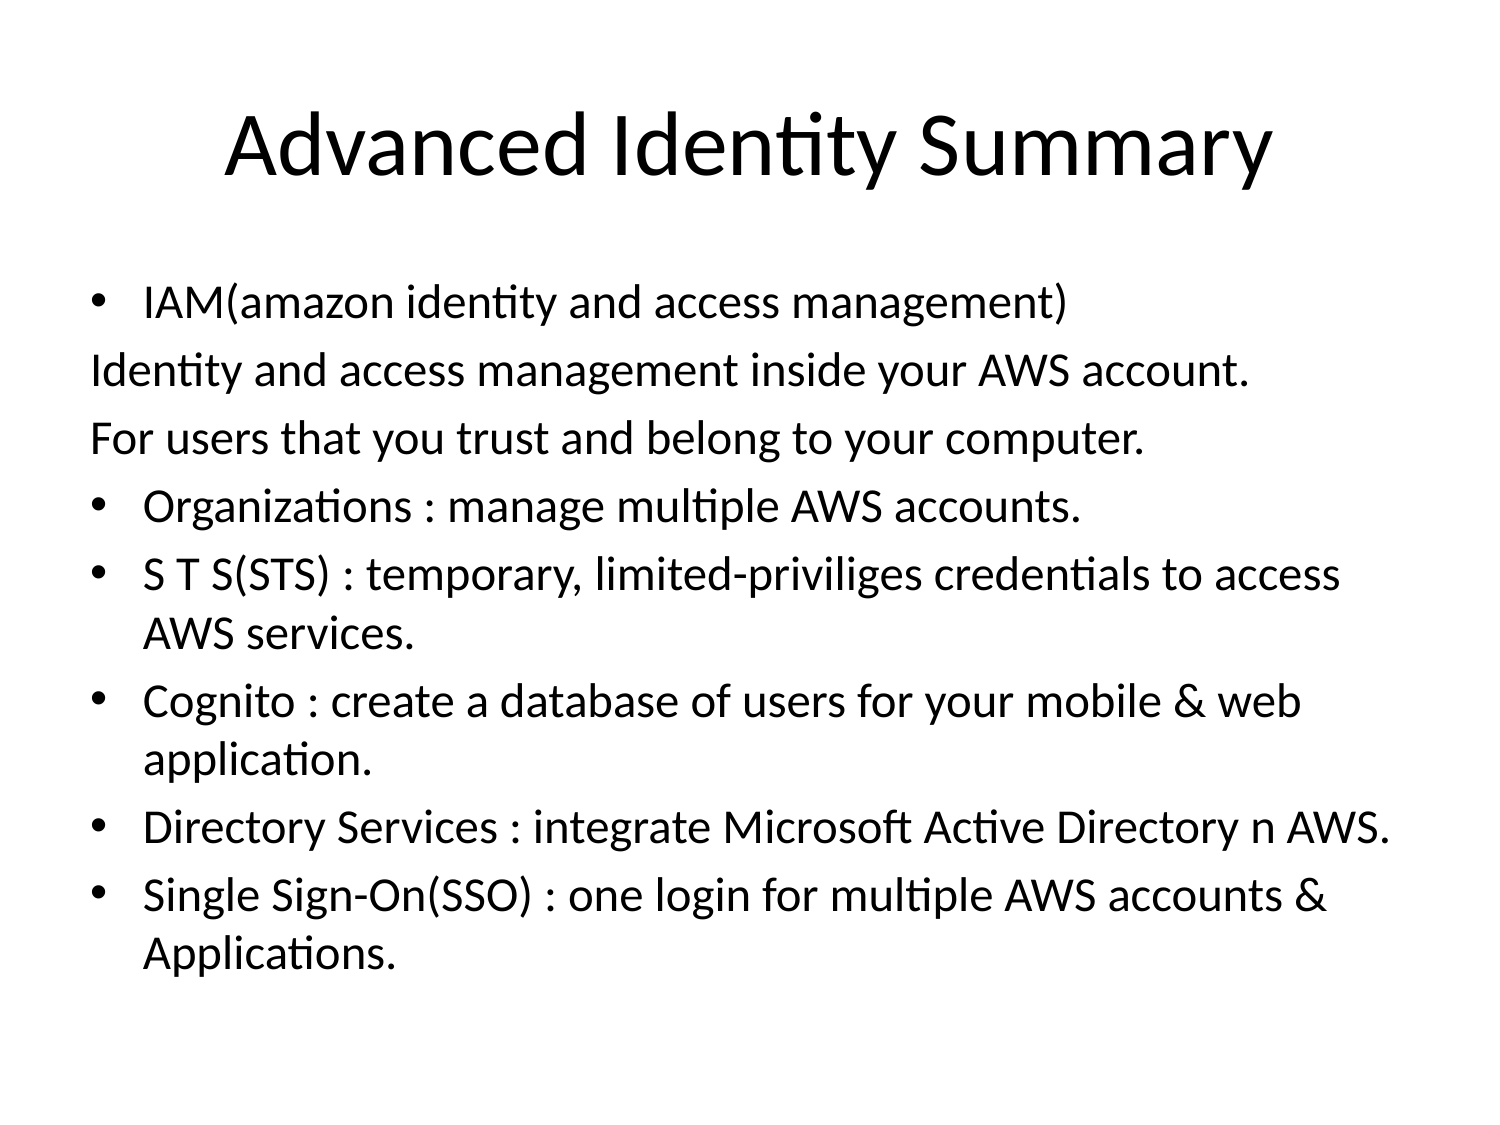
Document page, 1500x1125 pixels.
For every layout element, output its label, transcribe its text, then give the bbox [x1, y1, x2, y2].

title Advanced Identity Summary [75, 45, 1425, 233]
list IAM(amazon identity and access management) Identity and access management inside your AWS account. For users that you trust and belong to your computer. Organizations : manage multiple AWS accounts. S T S(STS) : temporary, limited-priviliges credentials to access AWS services. Cognito : create a database of users for your mobile & web application. Directory Services : integrate Microsoft Active Directory n AWS. Single Sign-On(SSO) : one login for multiple AWS accounts & Applications. [75, 262, 1425, 1005]
